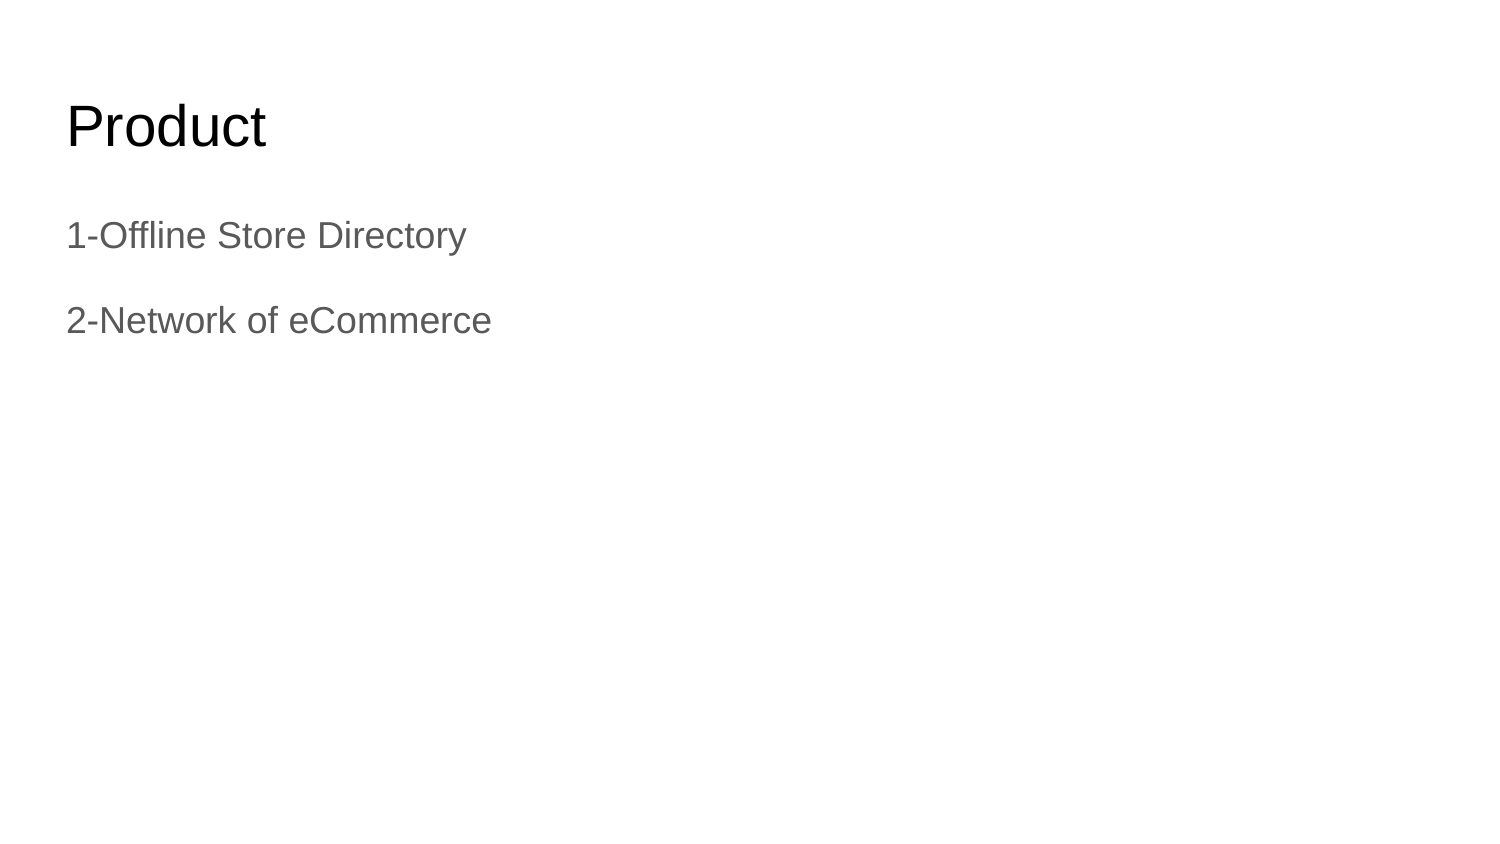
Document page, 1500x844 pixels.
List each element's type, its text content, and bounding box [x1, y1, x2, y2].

list 1-Offline Store Directory 2-Network of eCommerce [51, 189, 1449, 750]
title Product [51, 72, 1449, 167]
